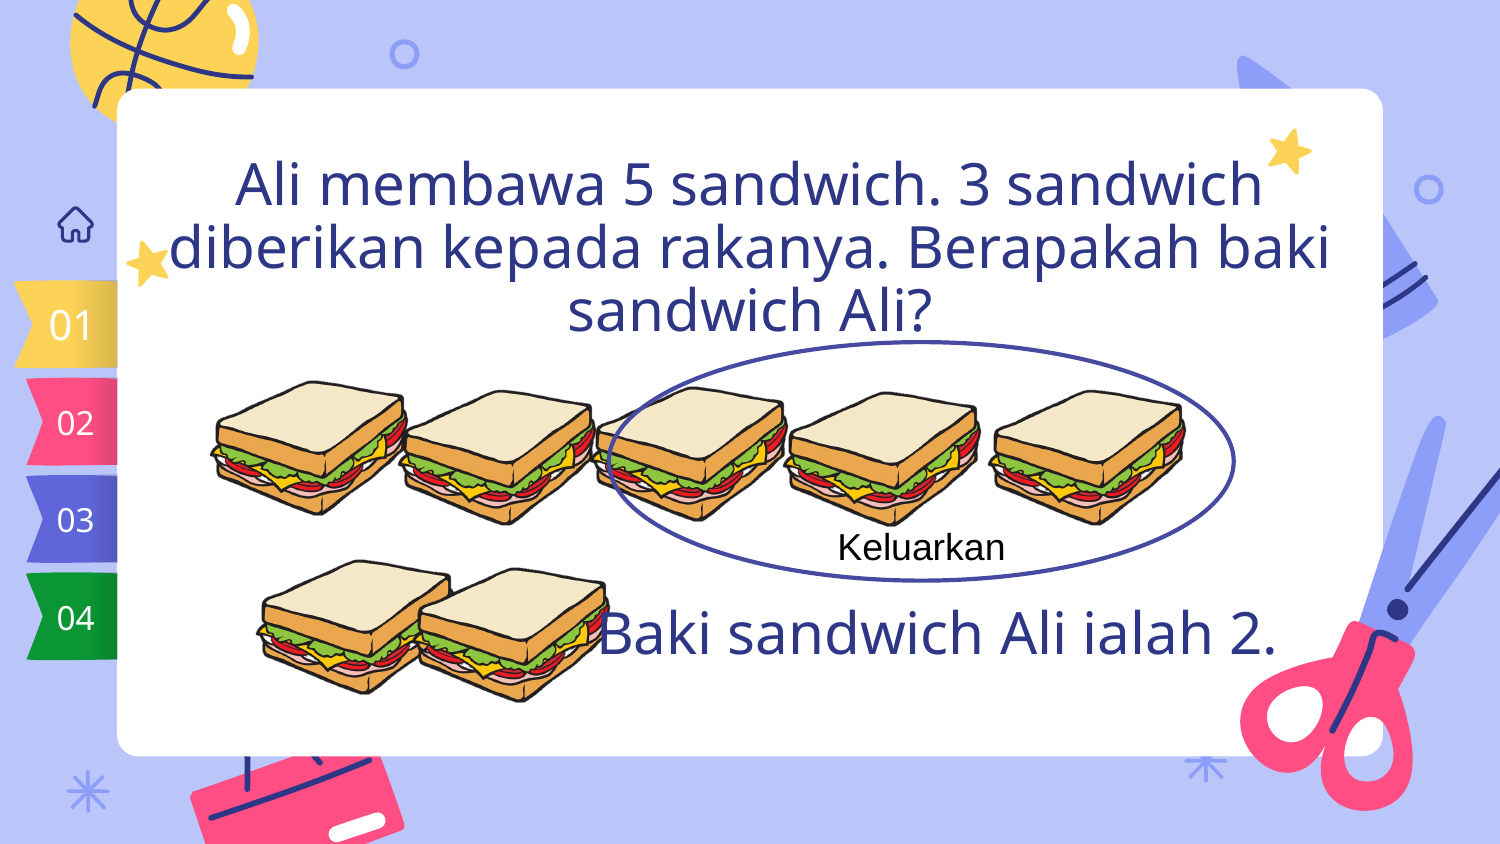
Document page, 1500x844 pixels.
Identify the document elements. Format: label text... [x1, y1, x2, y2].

text_box [1195, 401, 1236, 522]
text_box Keluarkan [822, 543, 1125, 575]
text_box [13, 279, 118, 370]
text_box [707, 340, 1135, 372]
text_box [688, 543, 1032, 583]
text_box [1125, 543, 1155, 554]
text_box [1268, 128, 1312, 175]
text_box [25, 474, 118, 565]
text_box Baki sandwich Ali ialah 2. [618, 588, 1251, 674]
text_box [58, 207, 93, 242]
text_box [126, 240, 169, 287]
title Ali membawa 5 sandwich. 3 sandwich diberikan kepada rakanya. Berapakah baki sandwich Ali? [116, 139, 1383, 236]
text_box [25, 571, 118, 662]
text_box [1256, 400, 1500, 840]
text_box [25, 377, 118, 467]
picture [251, 552, 615, 711]
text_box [204, 373, 1190, 535]
